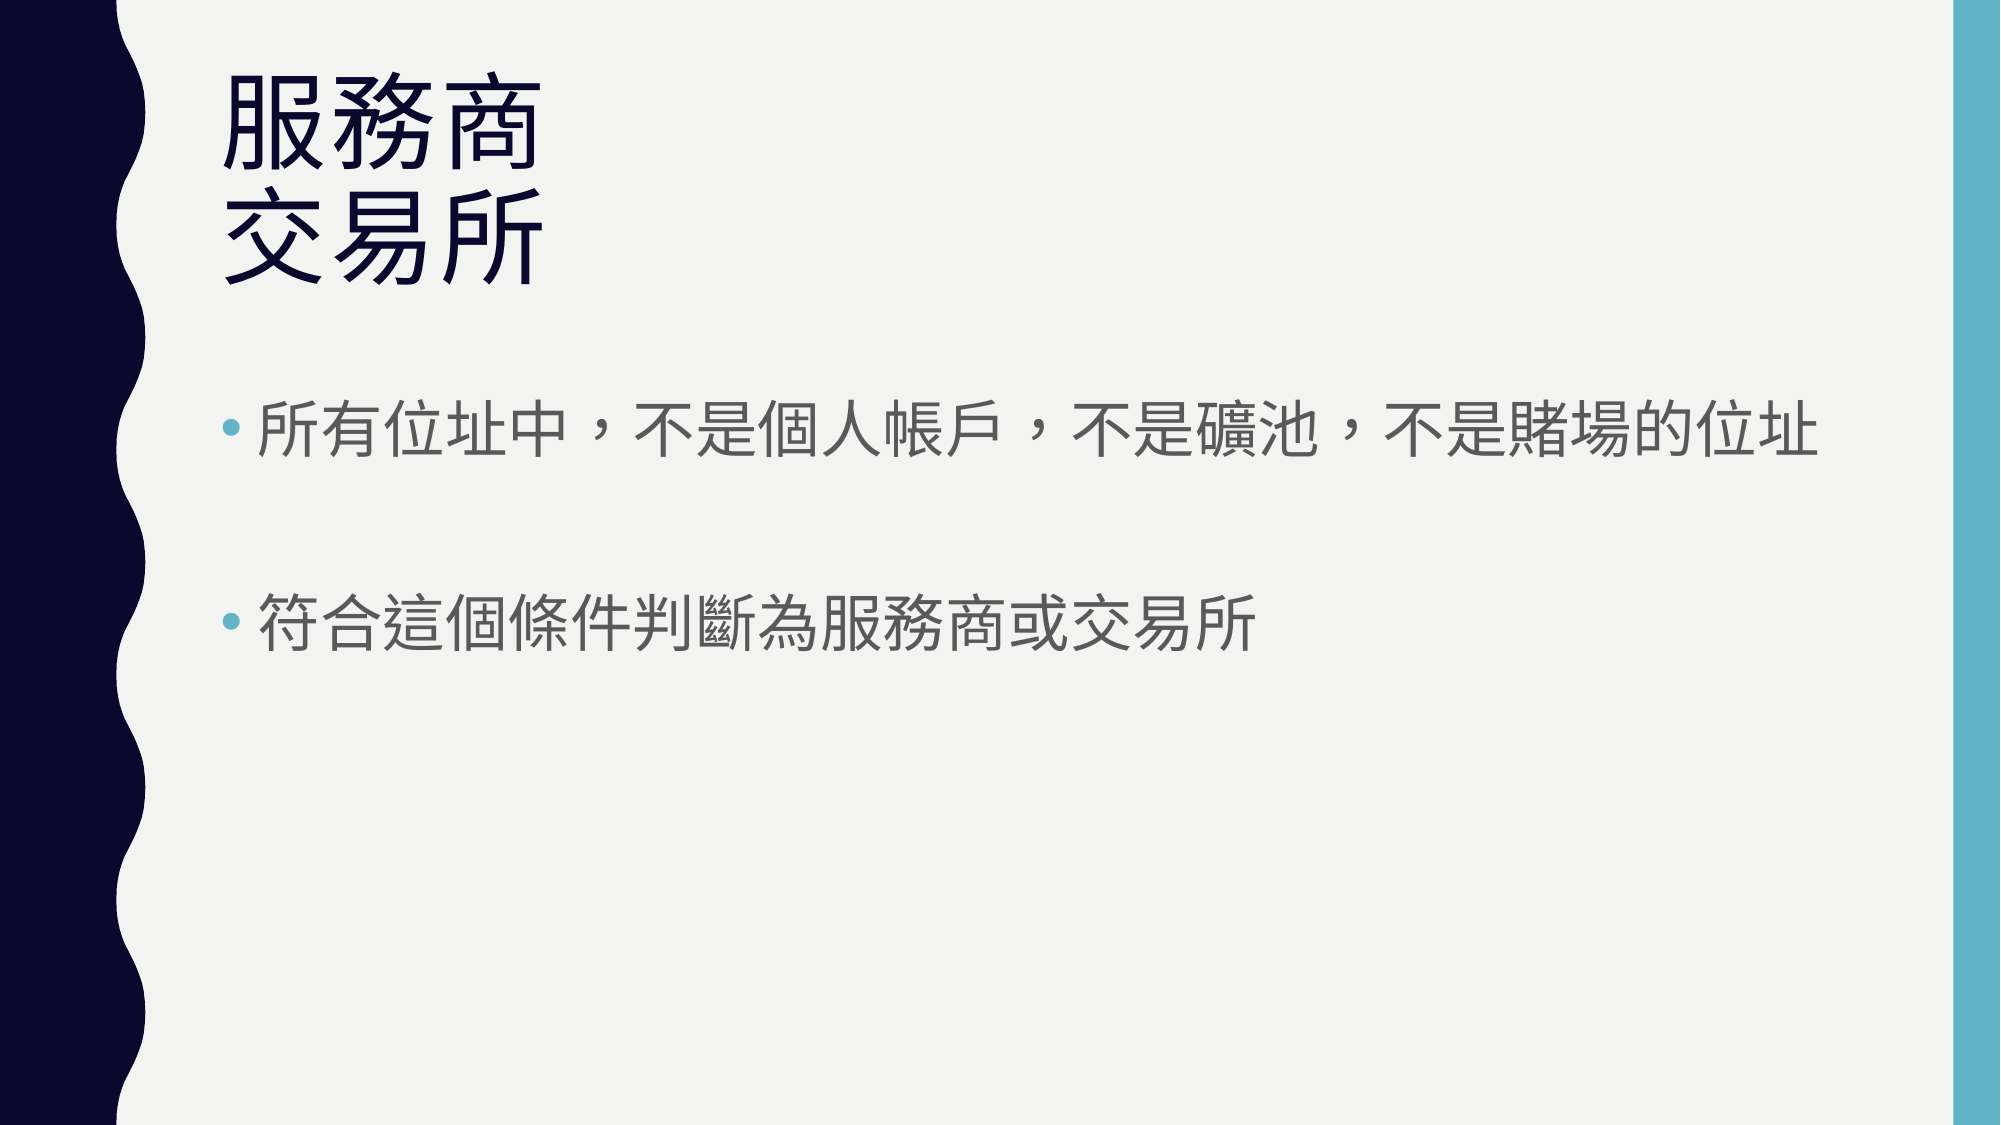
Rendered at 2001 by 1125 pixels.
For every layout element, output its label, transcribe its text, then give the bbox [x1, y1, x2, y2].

list 所有位址中，不是個人帳戶，不是礦池，不是賭場的位址 符合這個條件判斷為服務商或交易所 [205, 375, 1875, 965]
title 服務商 交易所 [205, 62, 1875, 308]
